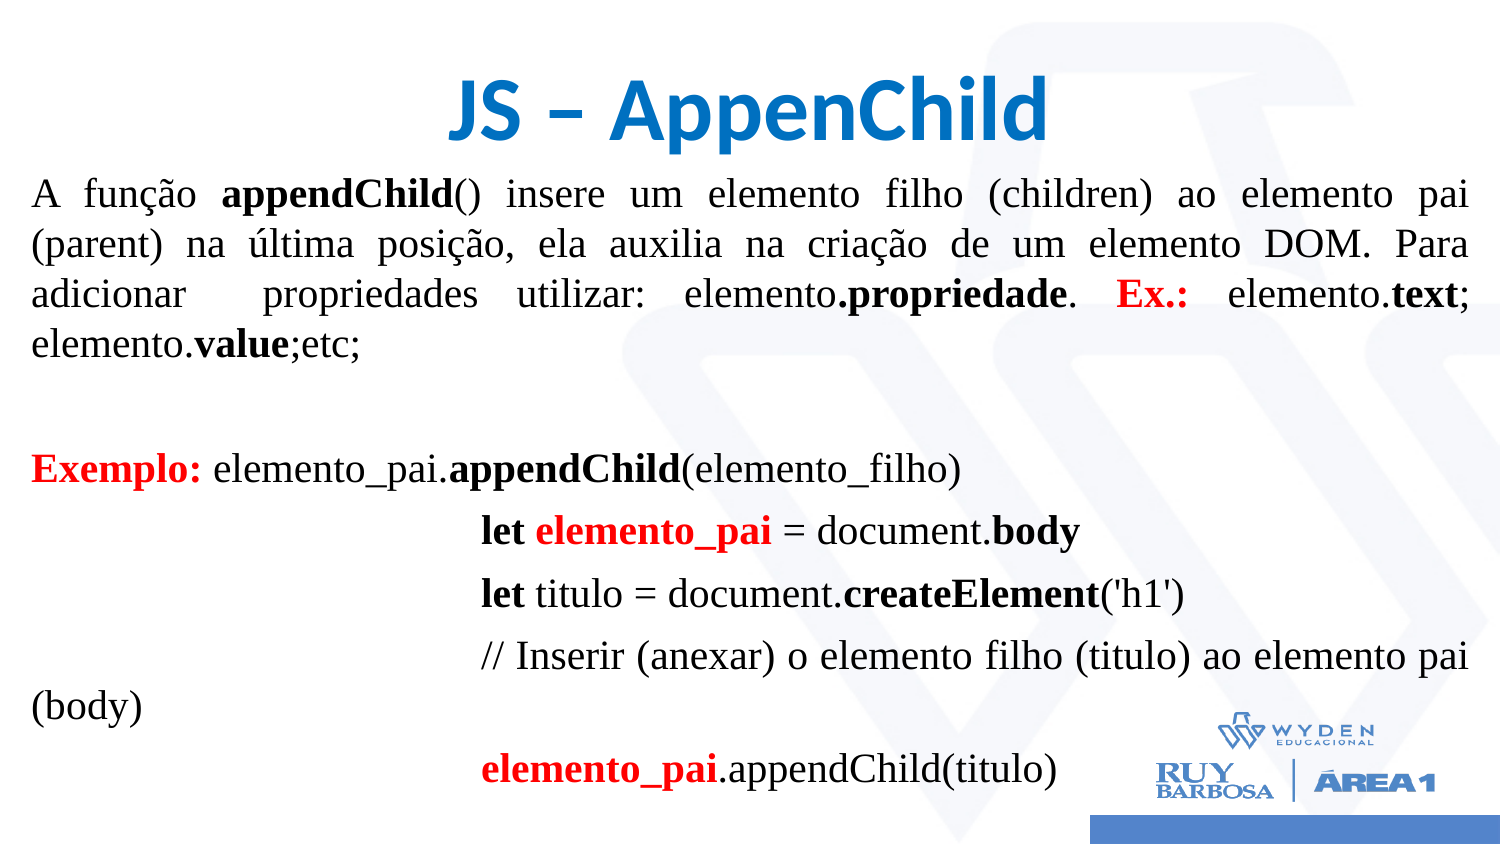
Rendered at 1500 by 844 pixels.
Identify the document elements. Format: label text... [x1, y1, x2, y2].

picture [0, 0, 1500, 844]
list A função appendChild() insere um elemento filho (children) ao elemento pai (parent) na última posição, ela auxilia na criação de um elemento DOM. Para adicionar propriedades utilizar: elemento.propriedade. Ex.: elemento.text; elemento.value;etc; Exemplo: elemento_pai.appendChild(elemento_filho) let elemento_pai = document.body let titulo = document.createElement('h1') // Inserir (anexar) o elemento filho (titulo) ao elemento pai (body) elemento_pai.appendChild(titulo) Resultado: <body> <h1> </h1> </body> [22, 157, 1479, 811]
title JS – AppenChild [74, 33, 1426, 157]
